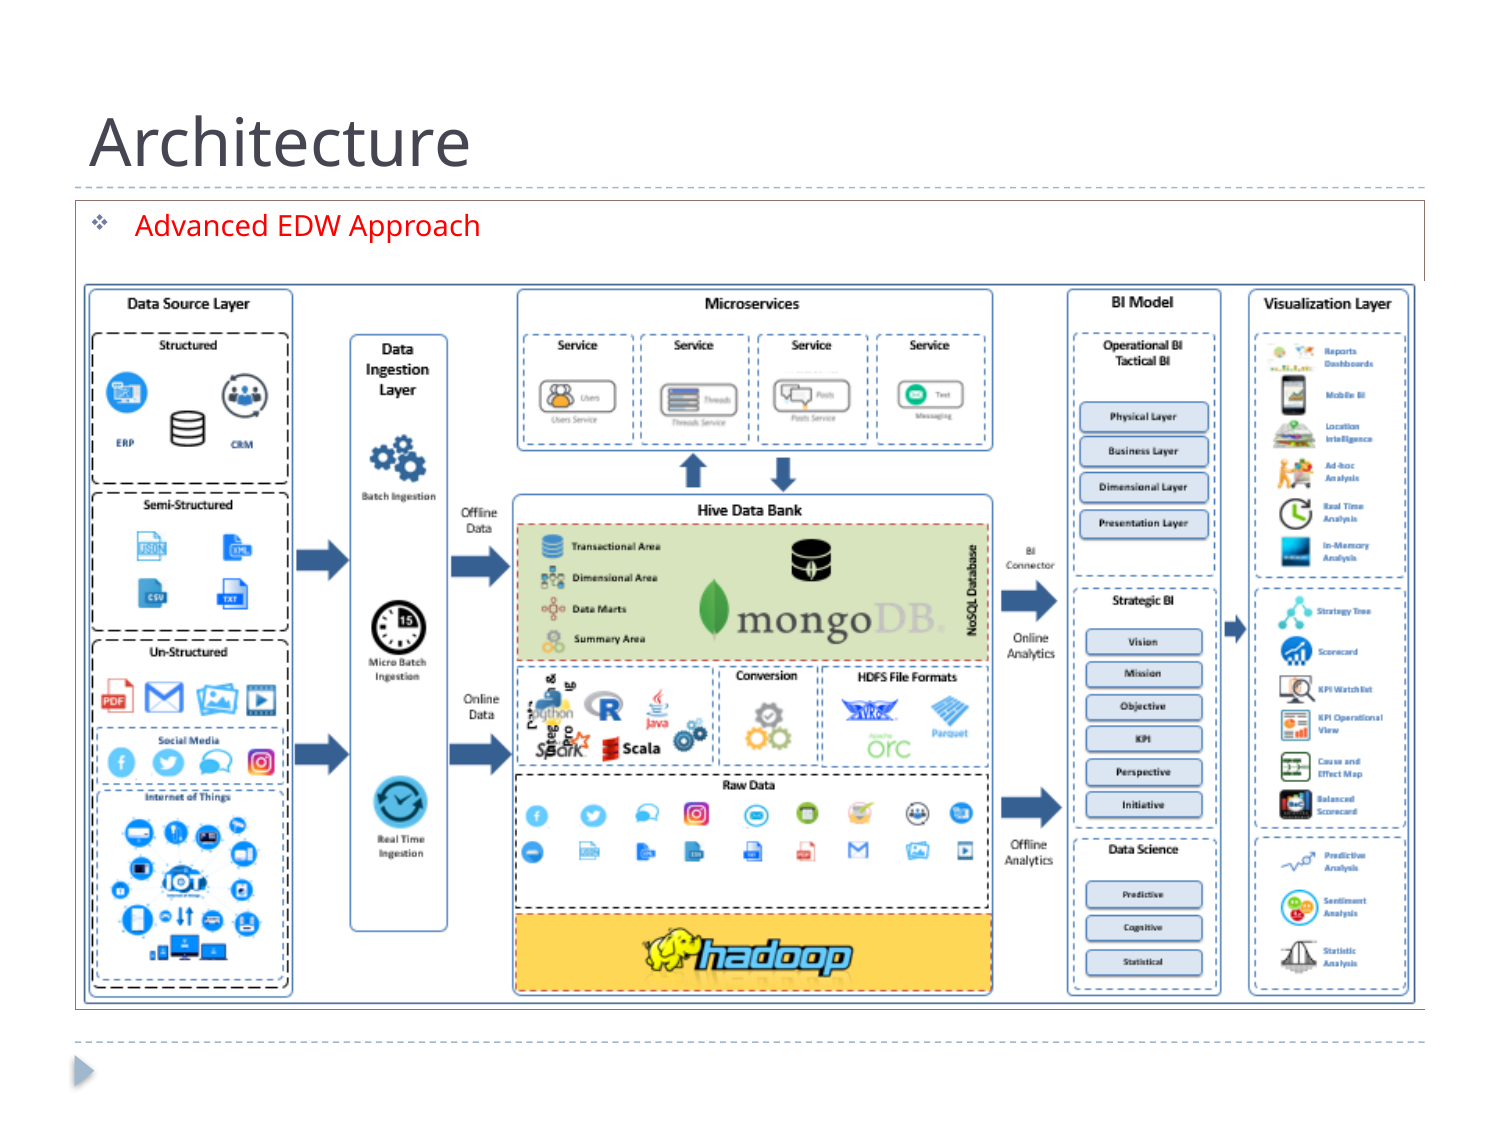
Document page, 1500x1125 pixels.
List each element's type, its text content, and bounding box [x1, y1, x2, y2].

title Architecture [75, 24, 1425, 188]
picture [80, 281, 1426, 1009]
list Advanced EDW Approach [75, 200, 1425, 289]
